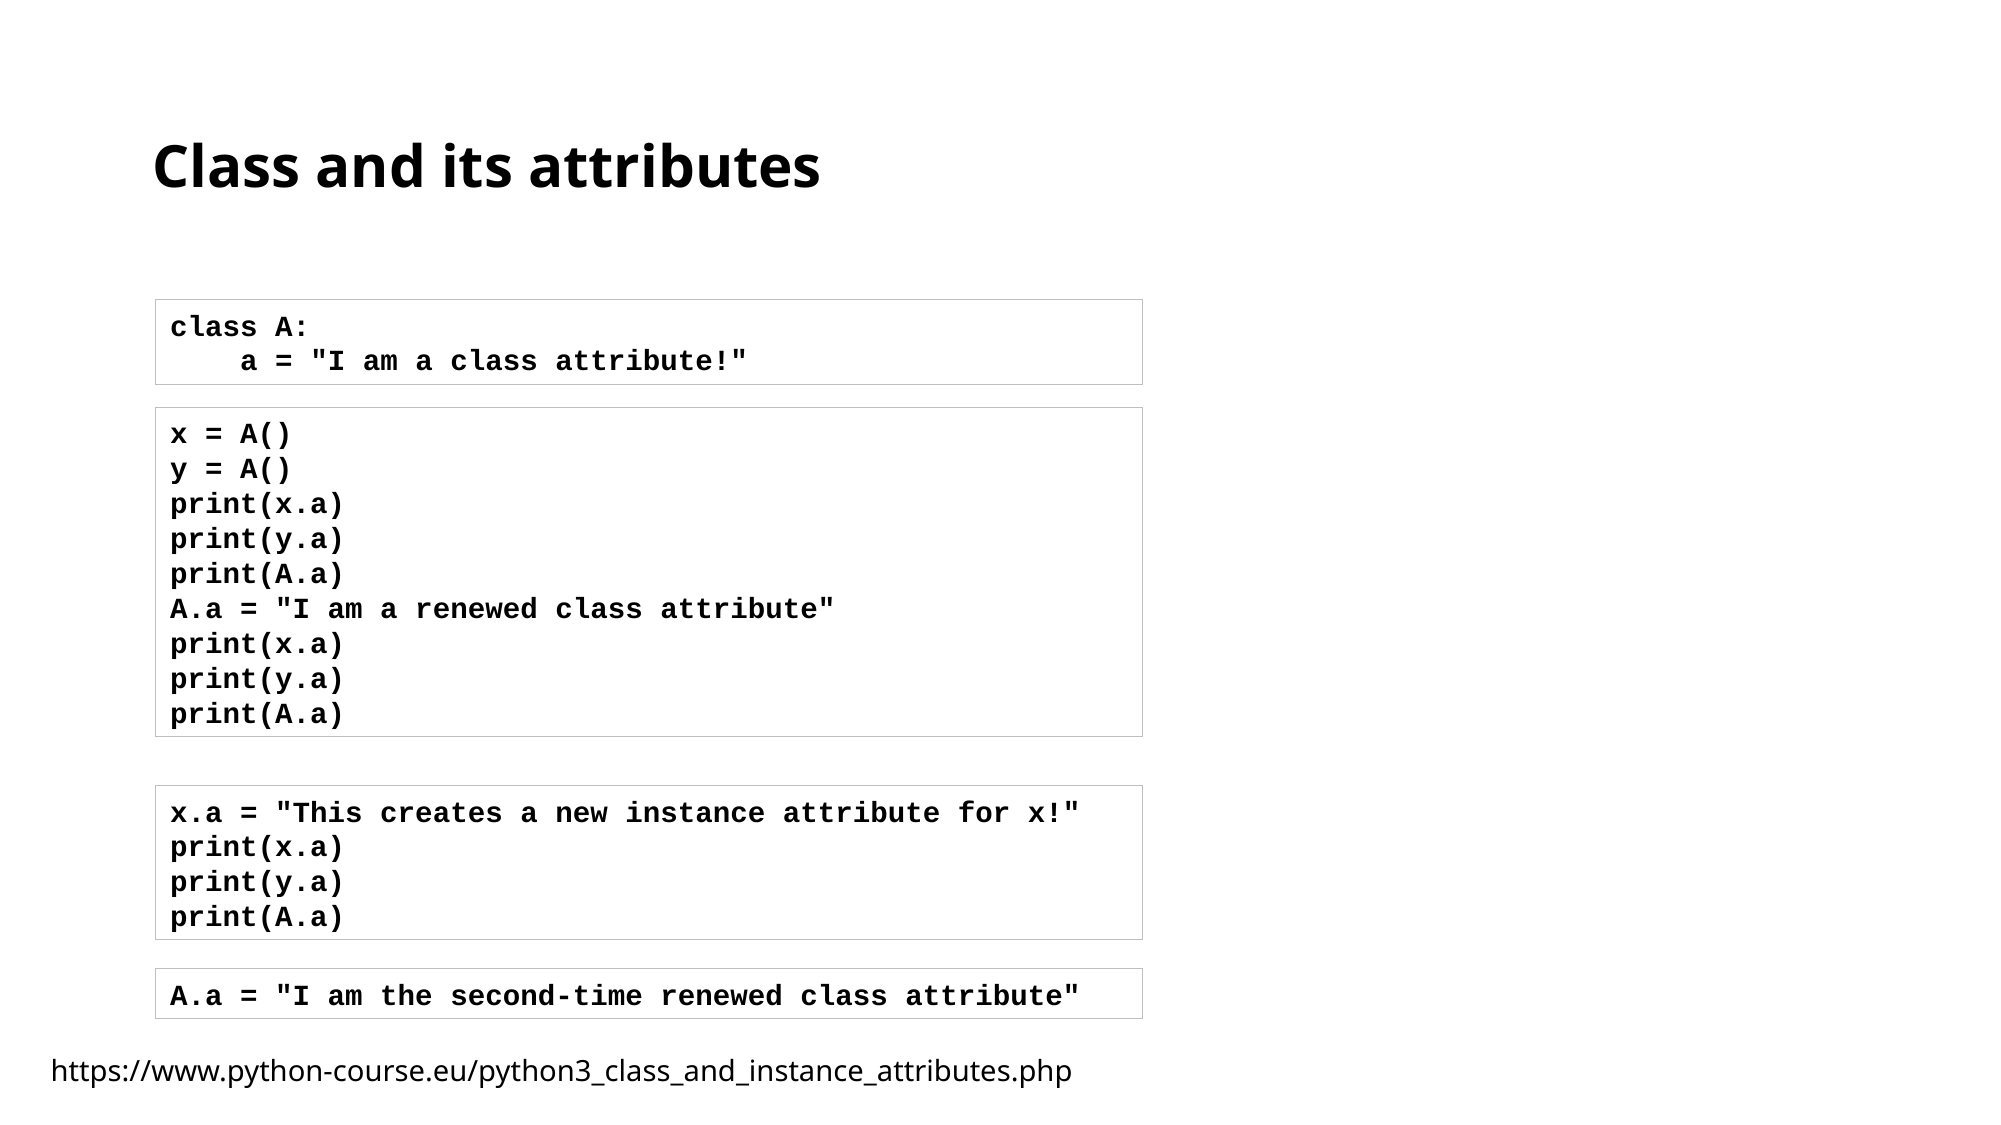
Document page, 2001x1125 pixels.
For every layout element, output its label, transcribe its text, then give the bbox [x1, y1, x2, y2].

text_box https://www.python-course.eu/python3_class_and_instance_attributes.php [35, 1045, 1796, 1096]
text_box class A: a = "I am a class attribute!" [155, 299, 1143, 385]
text_box A.a = "I am the second-time renewed class attribute" [155, 968, 1143, 1019]
text_box x = A() y = A() print(x.a) print(y.a) print(A.a) A.a = "I am a renewed class attribute" print(x.a) print(y.a) print(A.a) [155, 407, 1143, 737]
text_box x.a = "This creates a new instance attribute for x!" print(x.a) print(y.a) print(A.a) [155, 785, 1143, 940]
title Class and its attributes [137, 59, 1863, 278]
